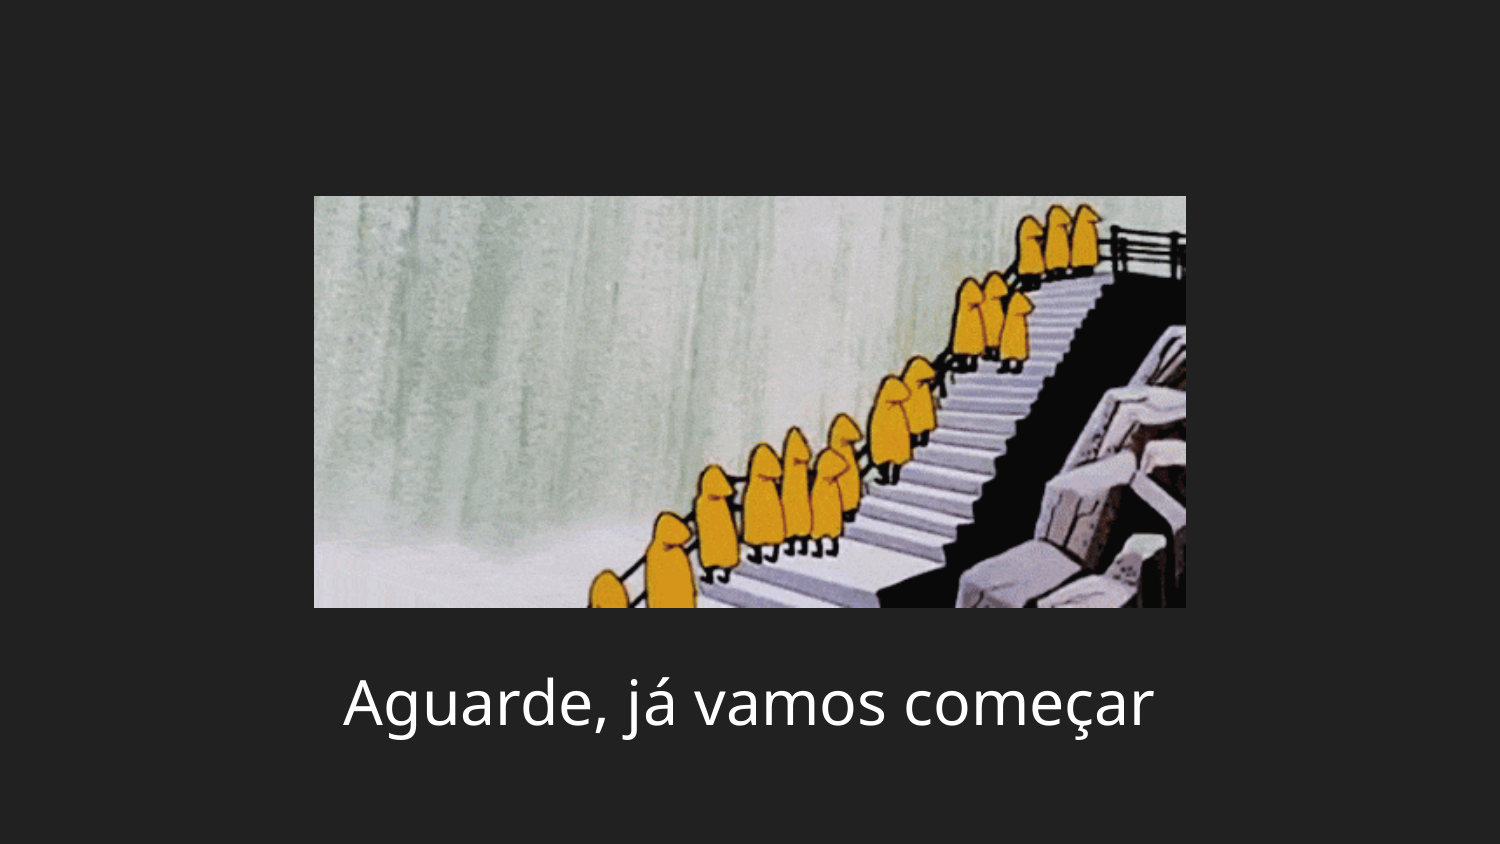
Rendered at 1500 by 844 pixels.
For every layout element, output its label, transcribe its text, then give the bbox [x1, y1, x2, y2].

picture [314, 195, 1186, 608]
text_box Aguarde, já vamos começar [149, 647, 1350, 754]
